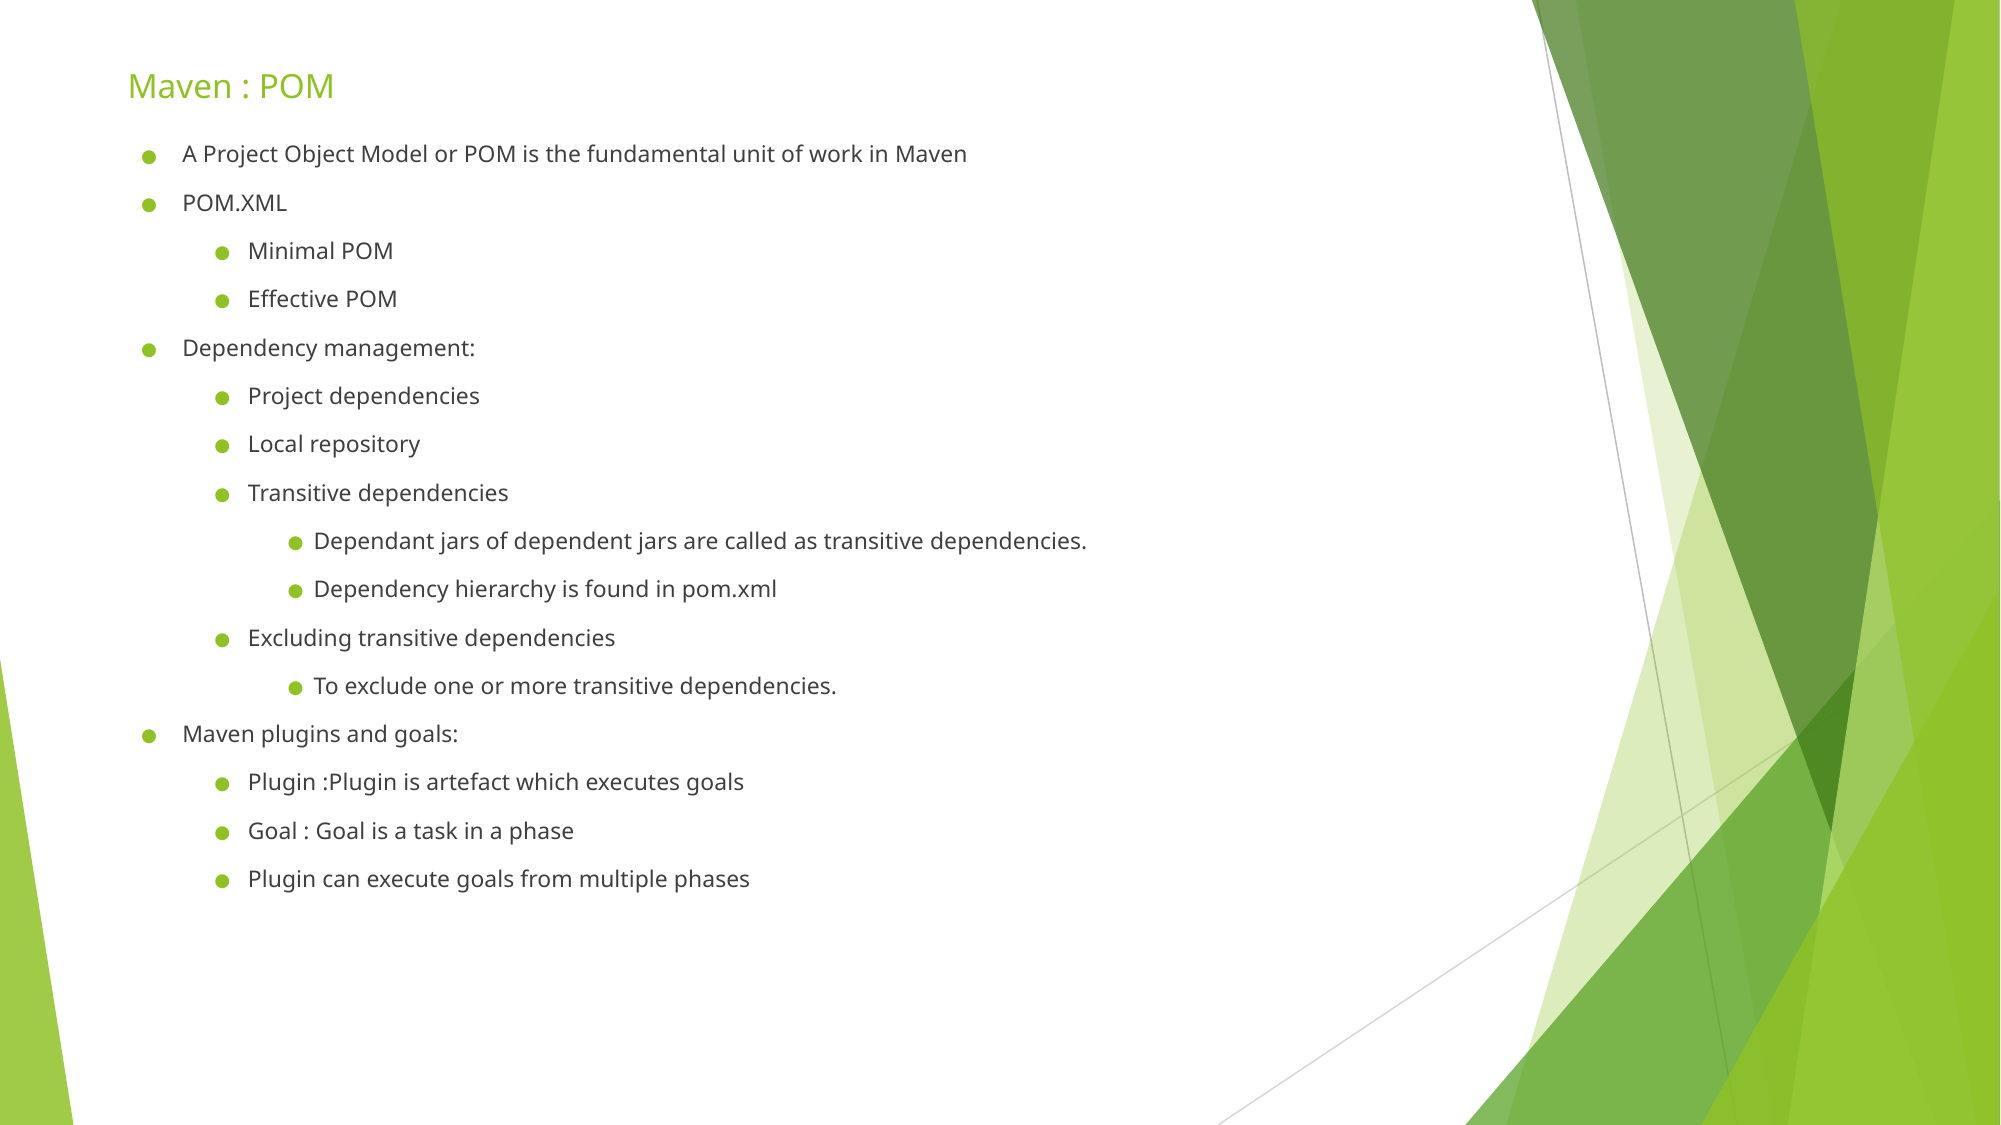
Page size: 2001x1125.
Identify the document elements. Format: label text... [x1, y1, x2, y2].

title Maven : POM [112, 50, 1523, 100]
list A Project Object Model or POM is the fundamental unit of work in Maven POM.XML Minimal POM Effective POM Dependency management: Project dependencies Local repository Transitive dependencies Dependant jars of dependent jars are called as transitive dependencies. Dependency hierarchy is found in pom.xml Excluding transitive dependencies To exclude one or more transitive dependencies. Maven plugins and goals: Plugin :Plugin is artefact which executes goals Goal : Goal is a task in a phase Plugin can execute goals from multiple phases [111, 125, 1522, 992]
